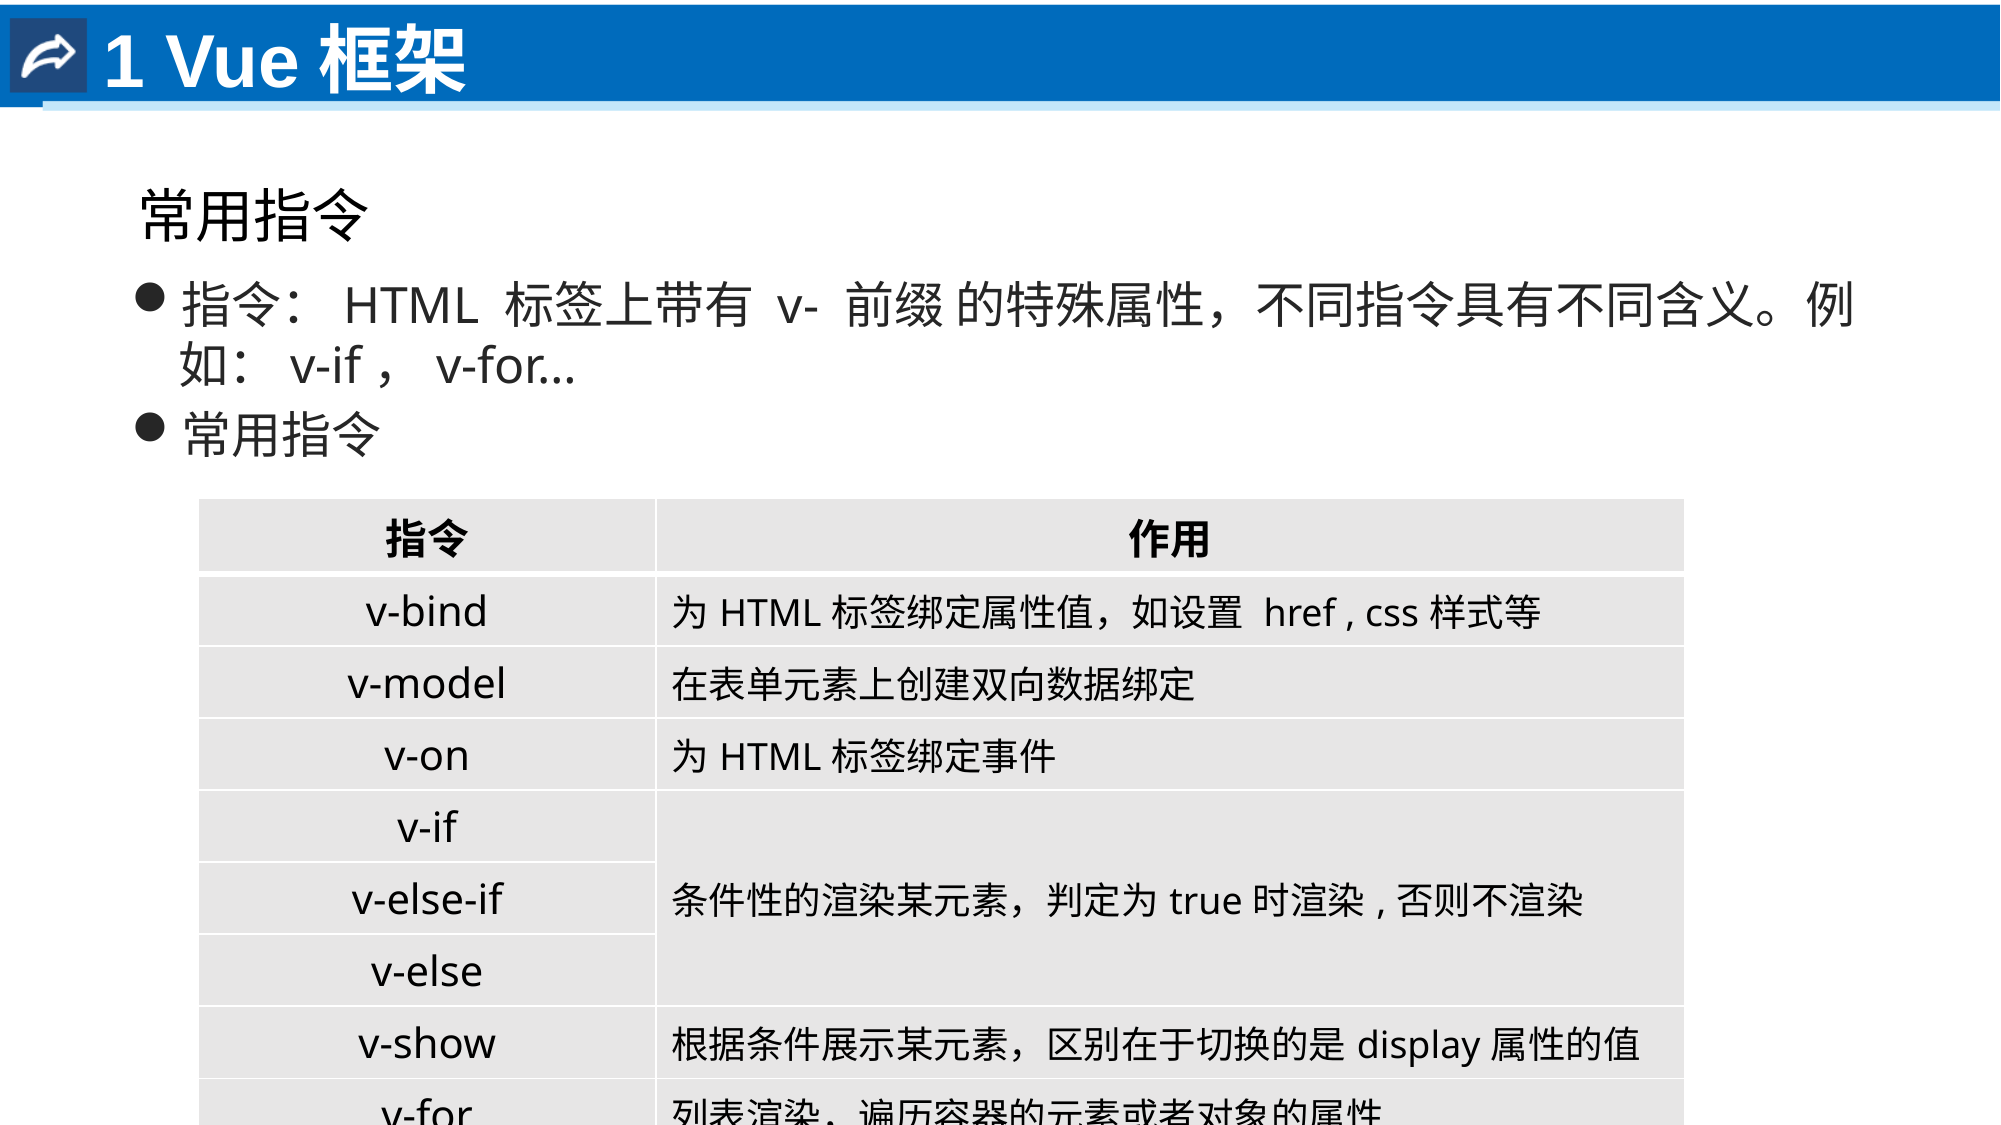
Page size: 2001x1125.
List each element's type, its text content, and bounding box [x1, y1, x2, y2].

table_cell v-for [199, 1079, 655, 1125]
text_box 常用指令 [122, 171, 1240, 257]
picture [0, 0, 2000, 117]
table_cell v-model [199, 647, 655, 717]
table_header 指令 [199, 499, 655, 571]
table_cell v-else-if [199, 863, 655, 933]
table_cell 为HTML标签绑定事件 [657, 719, 1684, 789]
table_cell 在表单元素上创建双向数据绑定 [657, 647, 1684, 717]
table_cell 为HTML标签绑定属性值，如设置 href , css样式等 [657, 577, 1684, 645]
table_cell 条件性的渲染某元素，判定为true时渲染,否则不渲染 [657, 791, 1684, 1005]
table_cell v-bind [199, 577, 655, 645]
table_cell 根据条件展示某元素，区别在于切换的是display属性的值 [657, 1007, 1684, 1078]
table_cell v-if [199, 791, 655, 861]
table_cell v-else [199, 935, 655, 1005]
table_cell 列表渲染，遍历容器的元素或者对象的属性 [657, 1079, 1684, 1125]
text_box 指令：HTML 标签上带有 v- 前缀 的特殊属性，不同指令具有不同含义。例如：v-if，v-for… 常用指令 [116, 266, 1872, 478]
table_cell v-show [199, 1007, 655, 1078]
table_cell v-on [199, 719, 655, 789]
table_header 作用 [657, 499, 1684, 571]
